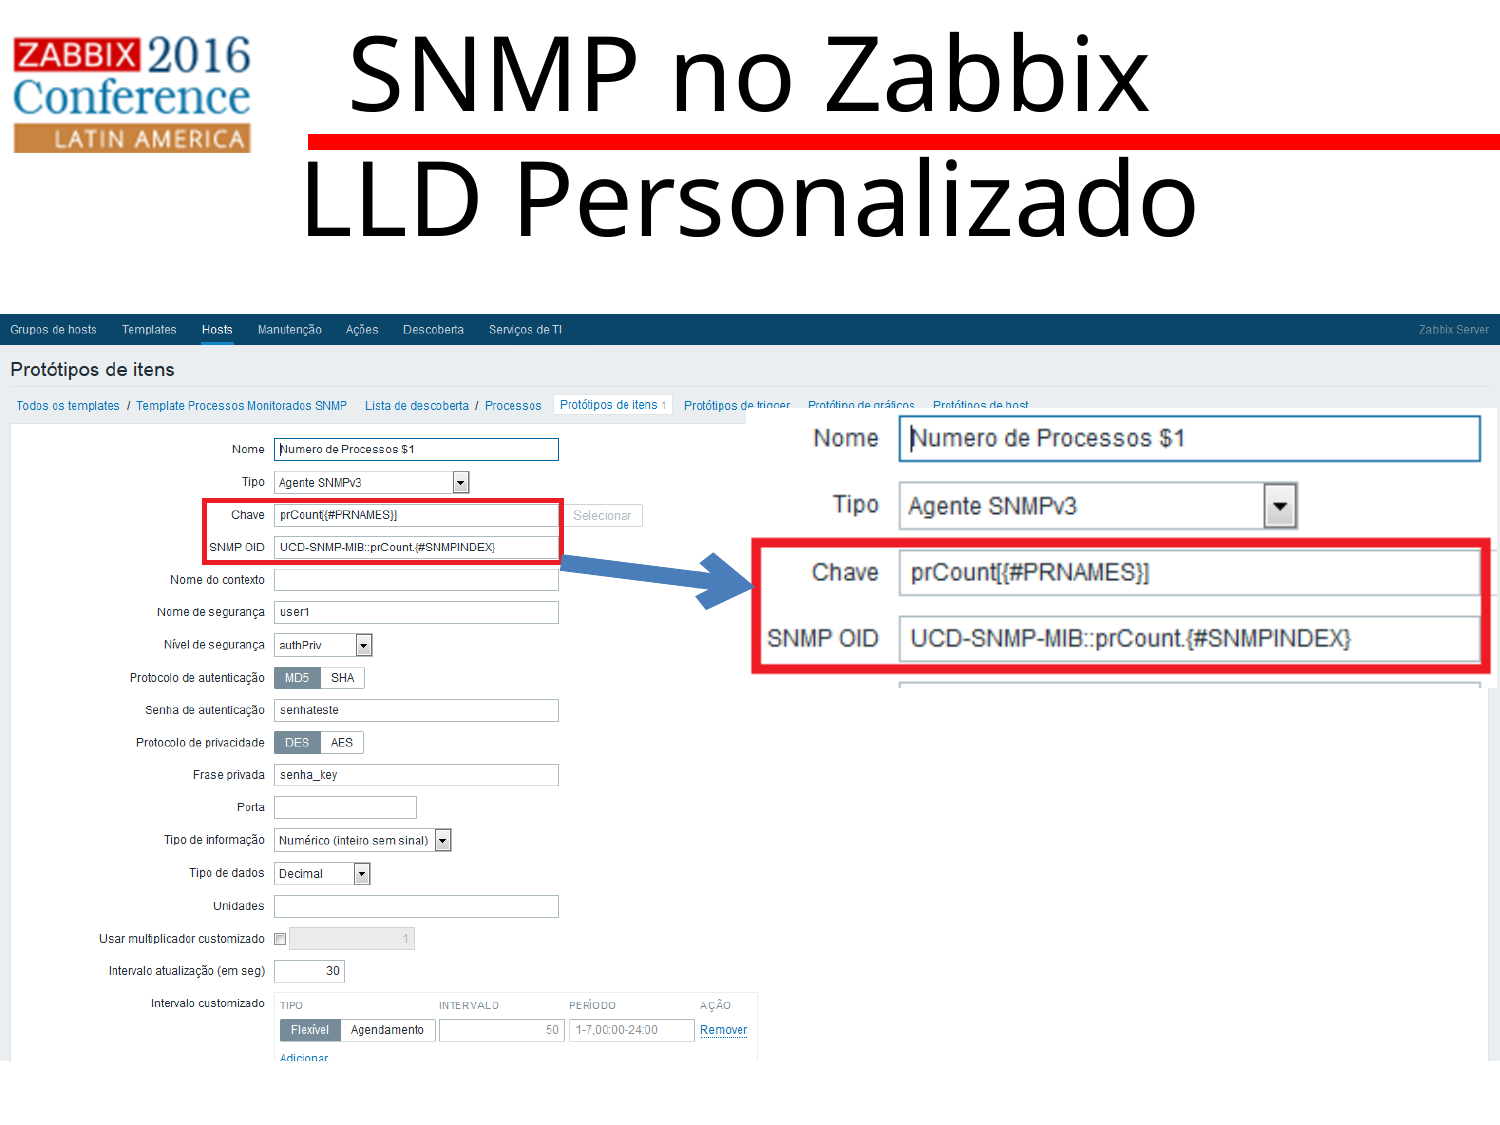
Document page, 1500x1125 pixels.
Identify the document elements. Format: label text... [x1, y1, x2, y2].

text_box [560, 562, 756, 588]
text_box SNMP no Zabbix LLD Personalizado [0, 0, 1500, 265]
picture [0, 314, 1500, 1061]
